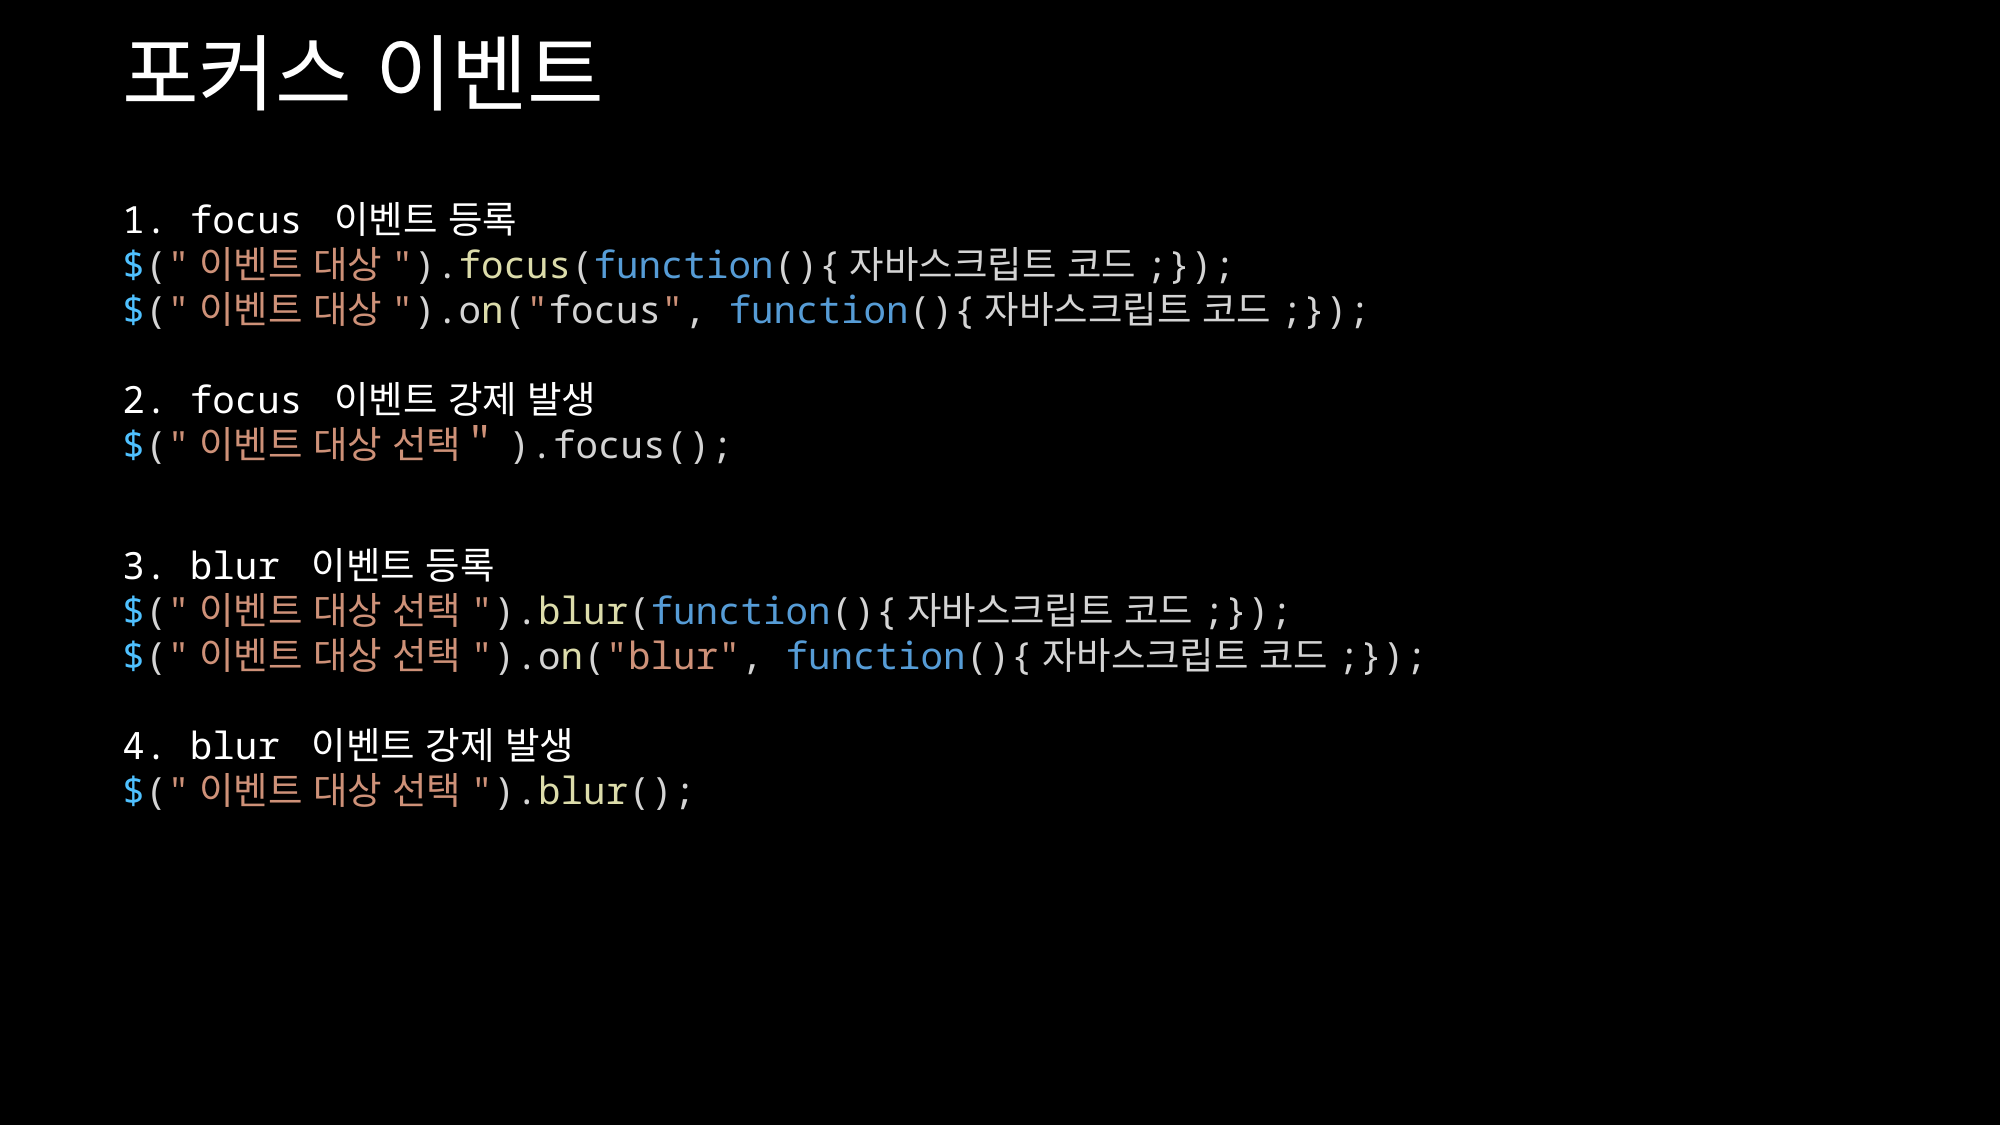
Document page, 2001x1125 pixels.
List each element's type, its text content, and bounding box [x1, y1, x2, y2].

text_box 1. focus 이벤트 등록 $("이벤트 대상").focus(function(){자바스크립트 코드;}); $("이벤트 대상").on("focus", function(){자바스크립트 코드;}); 2. focus 이벤트 강제 발생 $("이벤트 대상 선택＂).focus(); [107, 188, 1898, 474]
text_box 포커스 이벤트 [107, 13, 1888, 129]
text_box 3. blur 이벤트 등록 $("이벤트 대상 선택").blur(function(){자바스크립트 코드;}); $("이벤트 대상 선택").on("blur", function(){자바스크립트 코드;}); 4. blur 이벤트 강제 발생 $("이벤트 대상 선택").blur(); [107, 534, 1888, 820]
